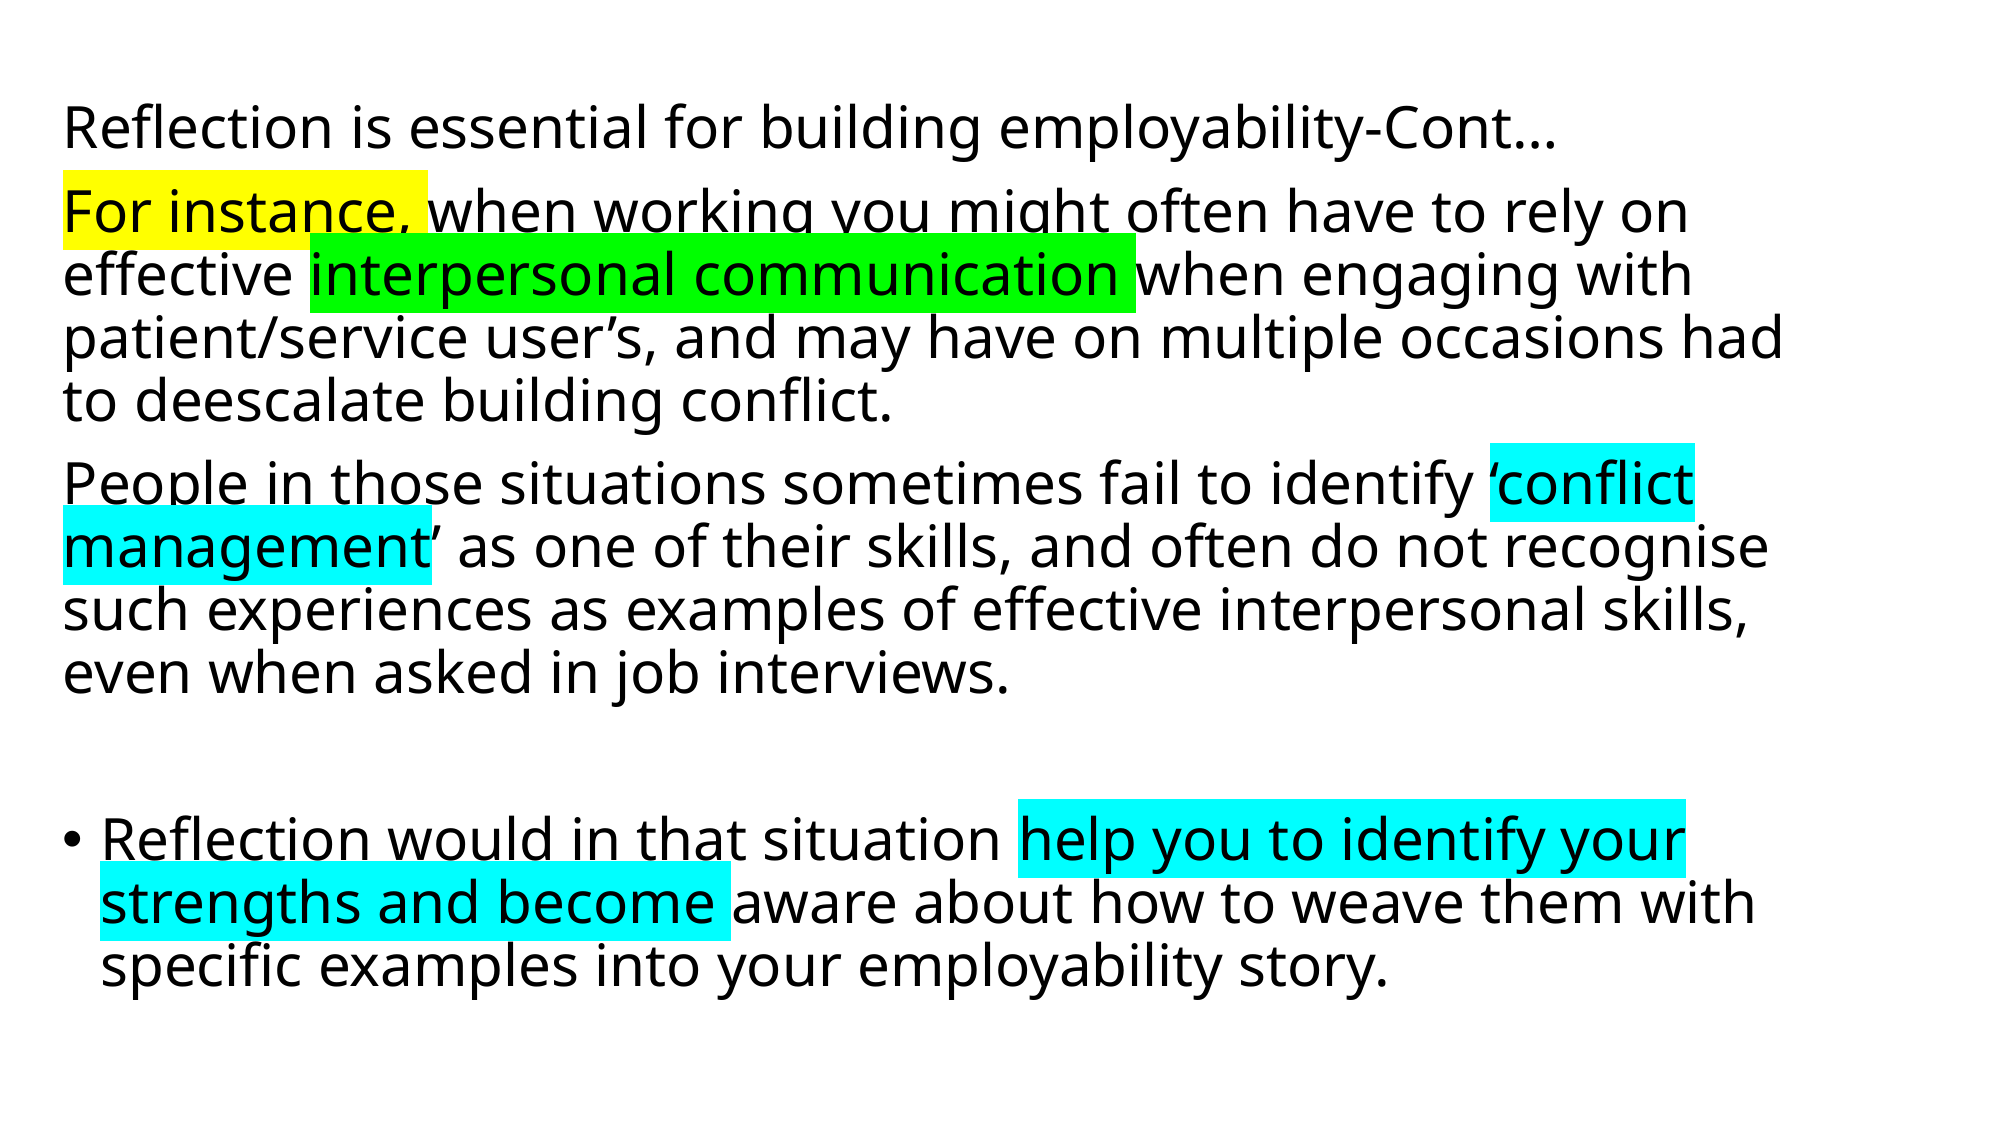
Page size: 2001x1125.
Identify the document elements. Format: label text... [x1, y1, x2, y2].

list Reflection is essential for building employability-Cont… For instance, when working you might often have to rely on effective interpersonal communication when engaging with patient/service user’s, and may have on multiple occasions had to deescalate building conflict. People in those situations sometimes fail to identify ‘conflict management’ as one of their skills, and often do not recognise such experiences as examples of effective interpersonal skills, even when asked in job interviews. Reflection would in that situation help you to identify your strengths and become aware about how to weave them with specific examples into your employability story. [47, 91, 1863, 1014]
